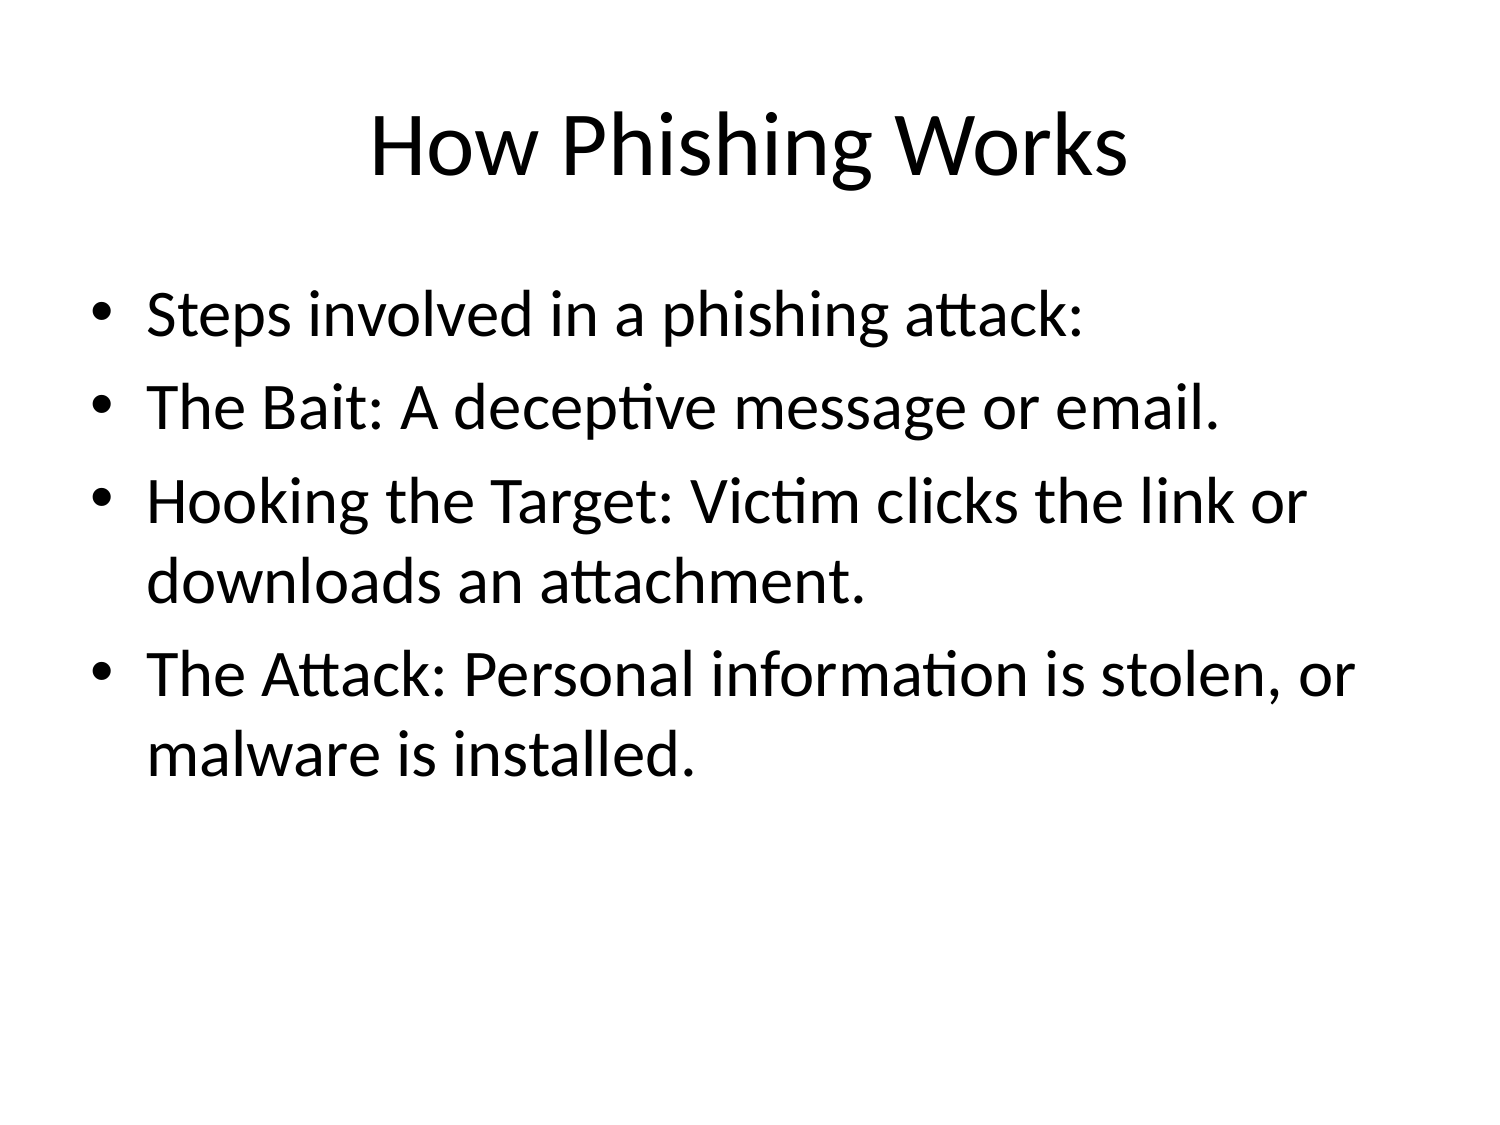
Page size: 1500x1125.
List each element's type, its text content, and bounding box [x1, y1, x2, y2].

list Steps involved in a phishing attack: The Bait: A deceptive message or email. Hooking the Target: Victim clicks the link or downloads an attachment. The Attack: Personal information is stolen, or malware is installed. [75, 262, 1425, 1005]
title How Phishing Works [75, 45, 1425, 233]
